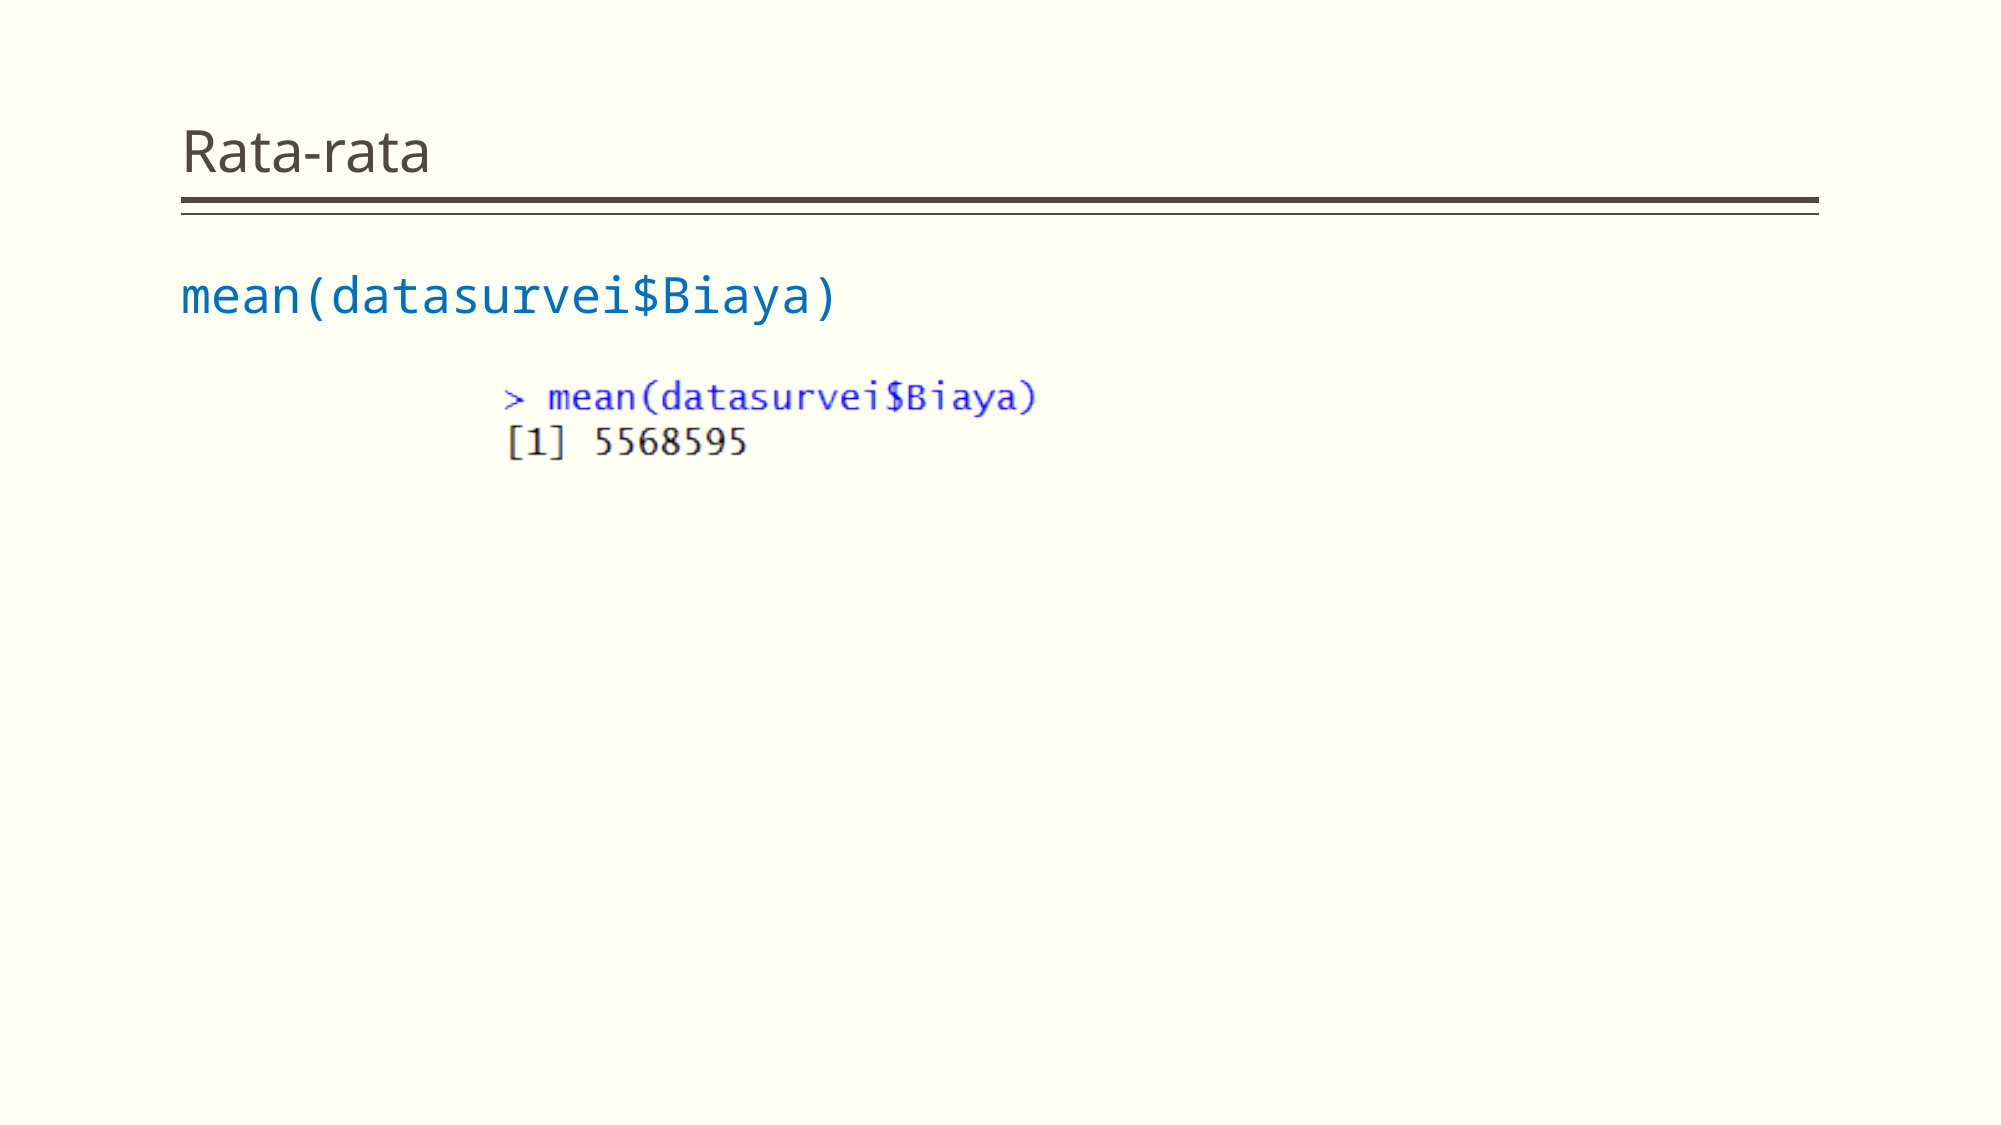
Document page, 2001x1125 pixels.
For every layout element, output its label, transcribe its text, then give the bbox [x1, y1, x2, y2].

list mean(datasurvei$Biaya) [181, 262, 1819, 1013]
title Rata-rata [181, 12, 1819, 193]
picture [494, 378, 1048, 466]
